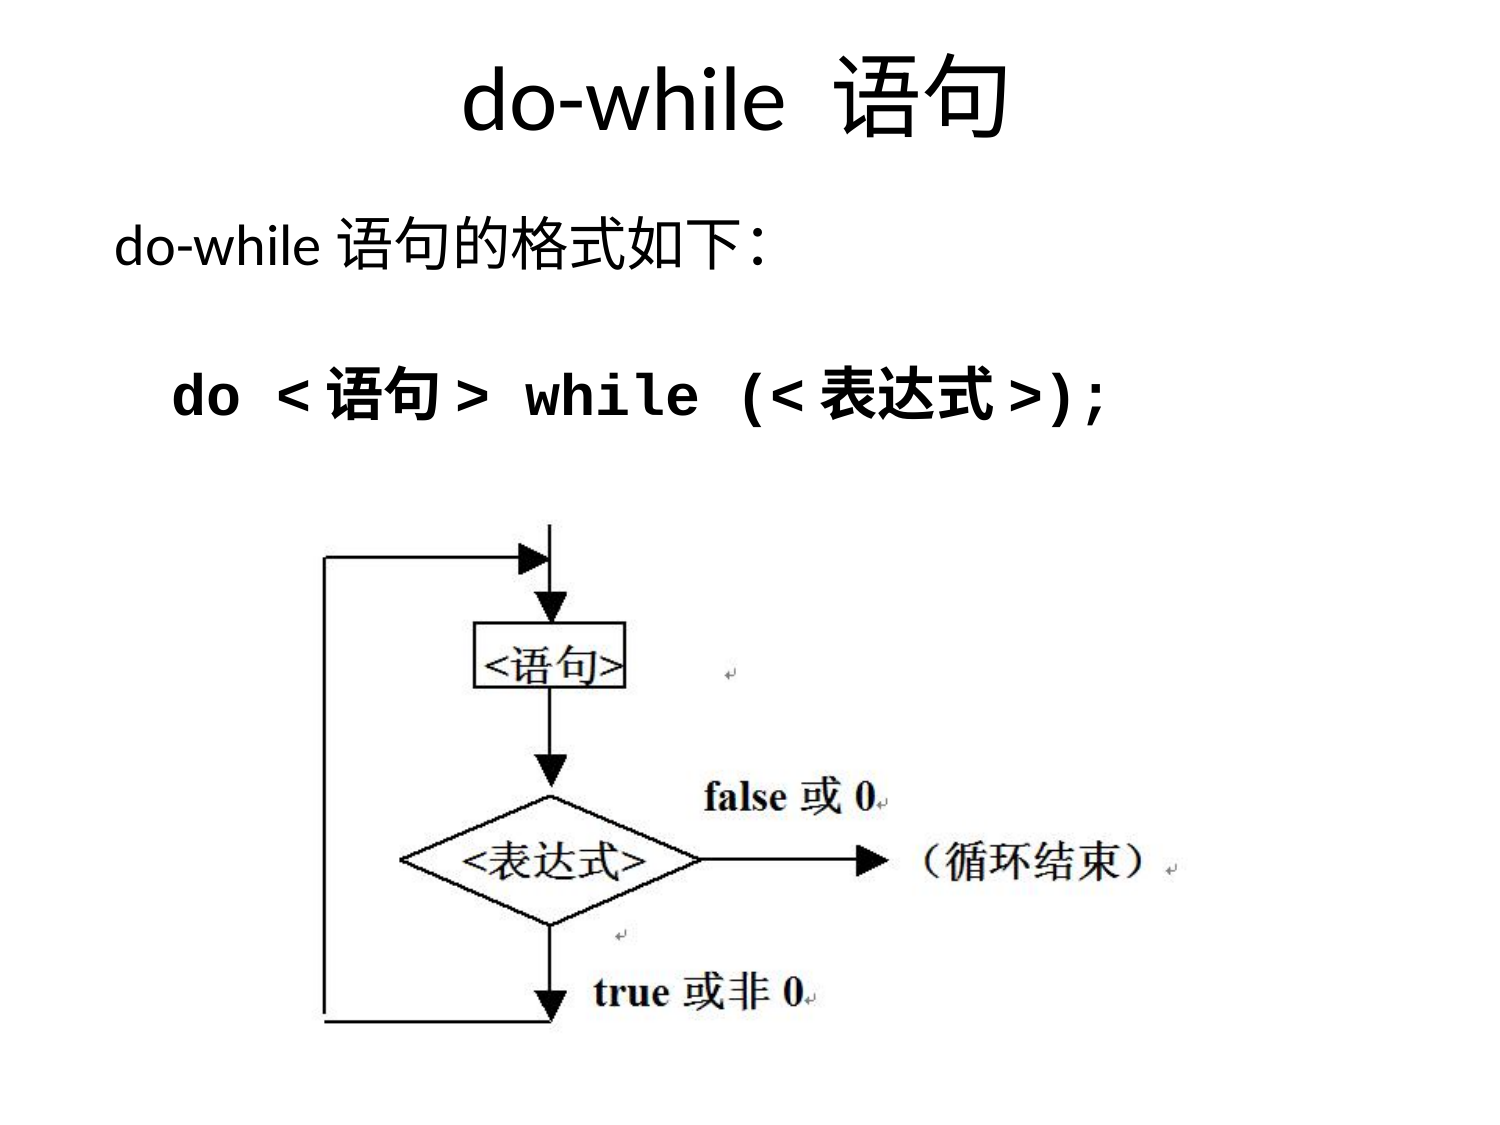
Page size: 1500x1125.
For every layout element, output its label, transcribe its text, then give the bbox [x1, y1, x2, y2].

list do-while语句的格式如下： do <语句> while (<表达式>); [99, 208, 1450, 445]
title do-while 语句 [99, 0, 1375, 188]
picture [212, 495, 1288, 1095]
